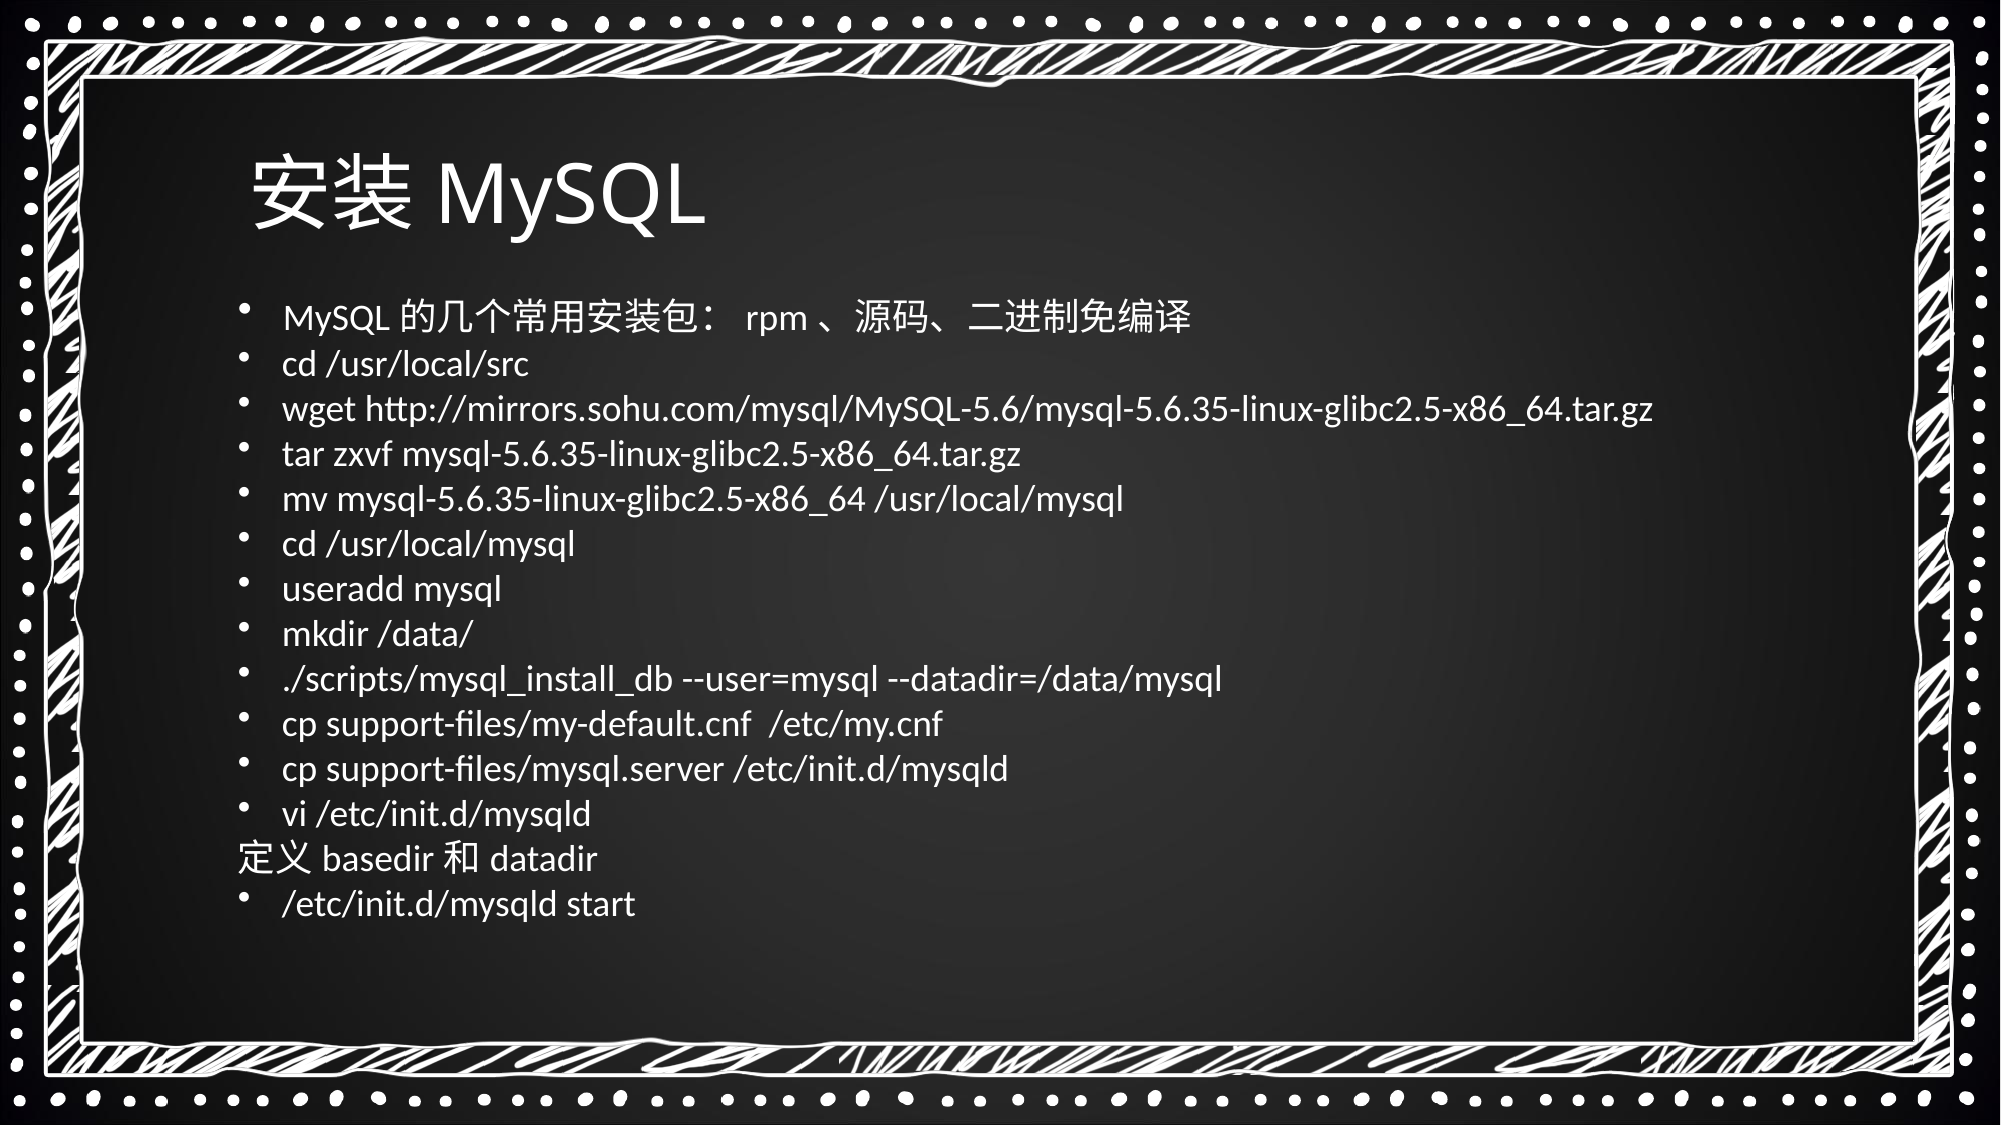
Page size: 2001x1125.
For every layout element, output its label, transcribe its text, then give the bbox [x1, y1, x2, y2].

text_box 安装MySQL [240, 133, 1530, 248]
picture [0, 0, 2001, 1125]
text_box MySQL的几个常用安装包：rpm、源码、二进制免编译 cd /usr/local/src wget http://mirrors.sohu.com/mysql/MySQL-5.6/mysql-5.6.35-linux-glibc2.5-x86_64.tar.gz tar zxvf mysql-5.6.35-linux-glibc2.5-x86_64.tar.gz mv mysql-5.6.35-linux-glibc2.5-x86_64 /usr/local/mysql cd /usr/local/mysql useradd mysql mkdir /data/ ./scripts/mysql_install_db --user=mysql --datadir=/data/mysql cp support-files/my-default.cnf /etc/my.cnf cp support-files/mysql.server /etc/init.d/mysqld vi /etc/init.d/mysqld 定义basedir和datadir /etc/init.d/mysqld start [230, 281, 1699, 932]
